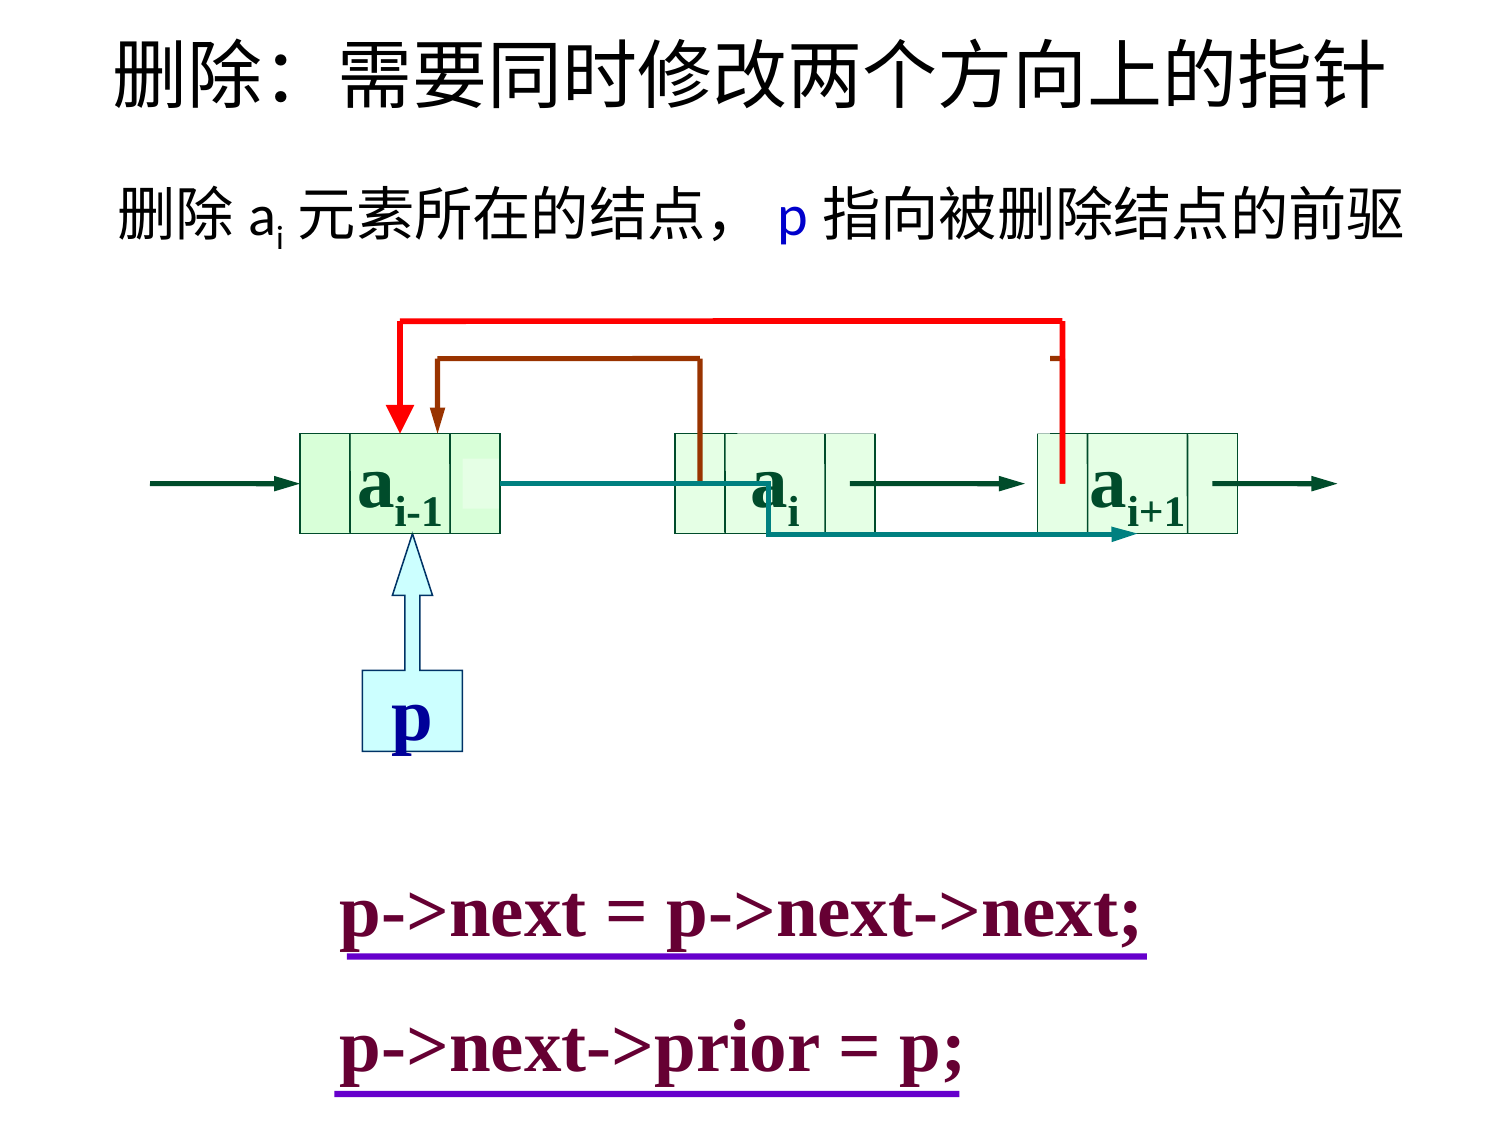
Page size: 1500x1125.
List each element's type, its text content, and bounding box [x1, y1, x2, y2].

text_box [299, 433, 494, 534]
title 删除：需要同时修改两个方向上的指针 [75, 7, 1425, 138]
text_box p [362, 542, 463, 752]
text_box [1067, 433, 1338, 534]
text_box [499, 483, 1138, 534]
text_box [149, 433, 298, 534]
text_box 删除ai元素所在的结点，p指向被删除结点的前驱 [102, 169, 1420, 264]
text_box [399, 320, 1063, 484]
text_box p->next = p->next->next; p->next->prior = p; [325, 808, 1160, 1094]
